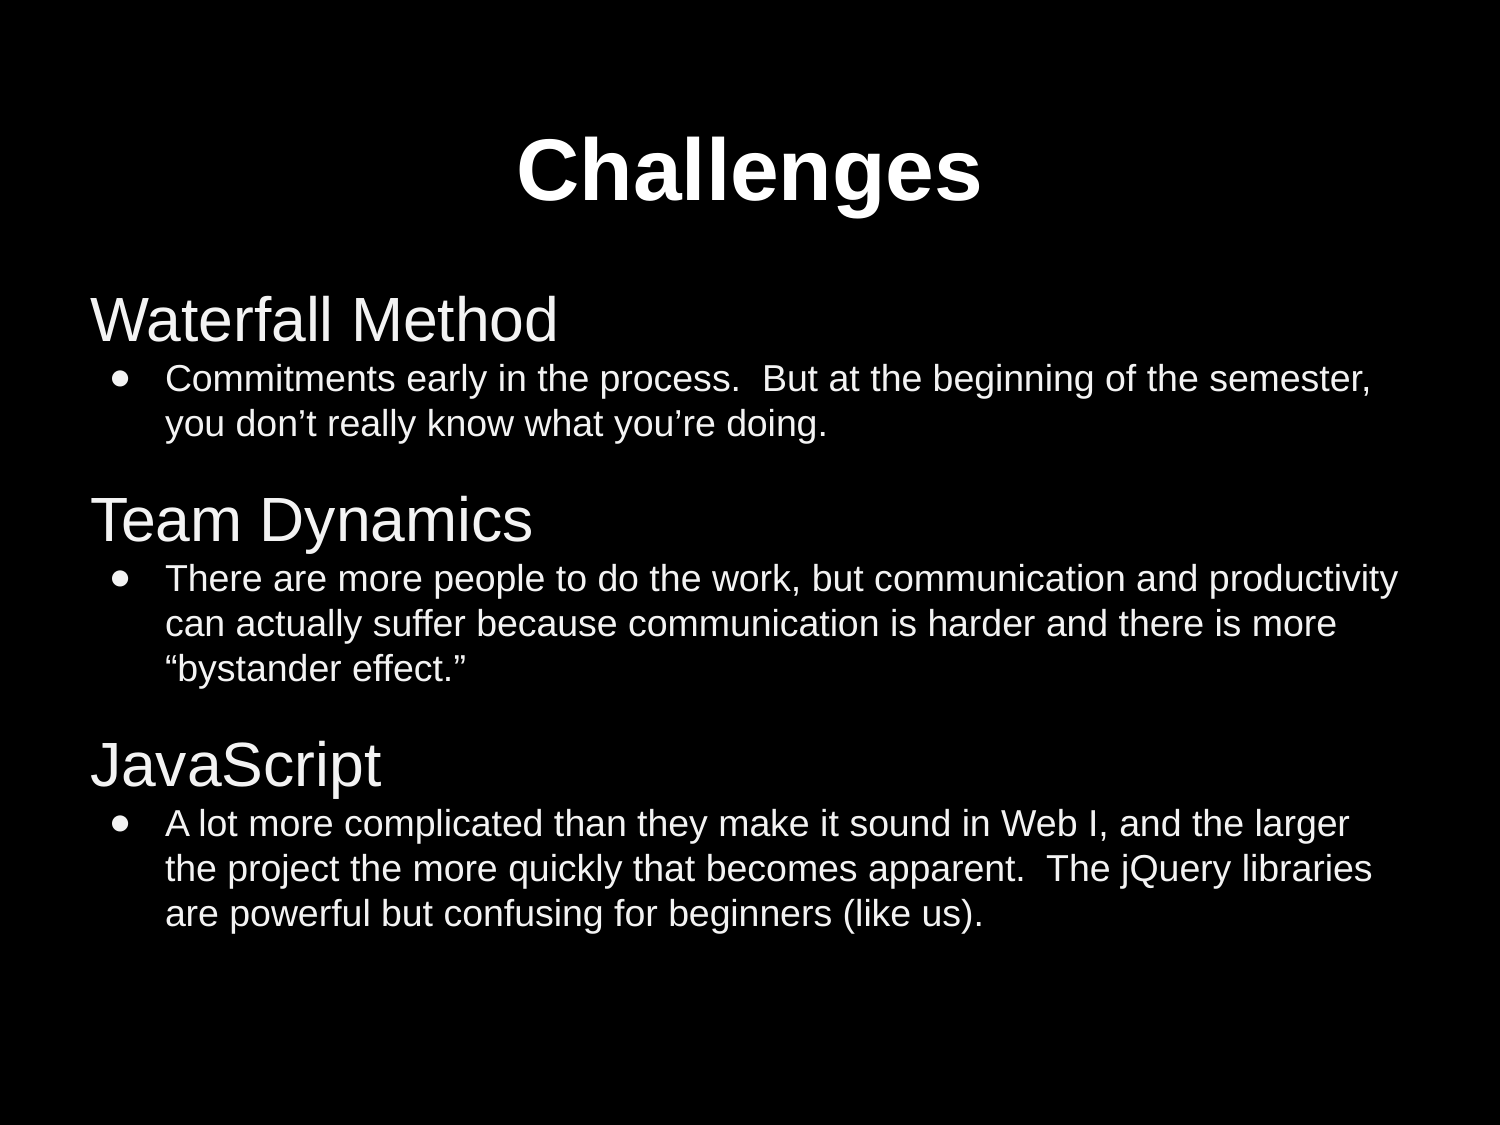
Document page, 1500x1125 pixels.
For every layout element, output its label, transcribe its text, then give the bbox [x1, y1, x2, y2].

text_box Waterfall Method Commitments early in the process. But at the beginning of the semester, you don’t really know what you’re doing. Team Dynamics There are more people to do the work, but communication and productivity can actually suffer because communication is harder and there is more “bystander effect.” JavaScript A lot more complicated than they make it sound in Web I, and the larger the project the more quickly that becomes apparent. The jQuery libraries are powerful but confusing for beginners (like us). [75, 264, 1425, 1079]
text_box Challenges [75, 45, 1425, 233]
